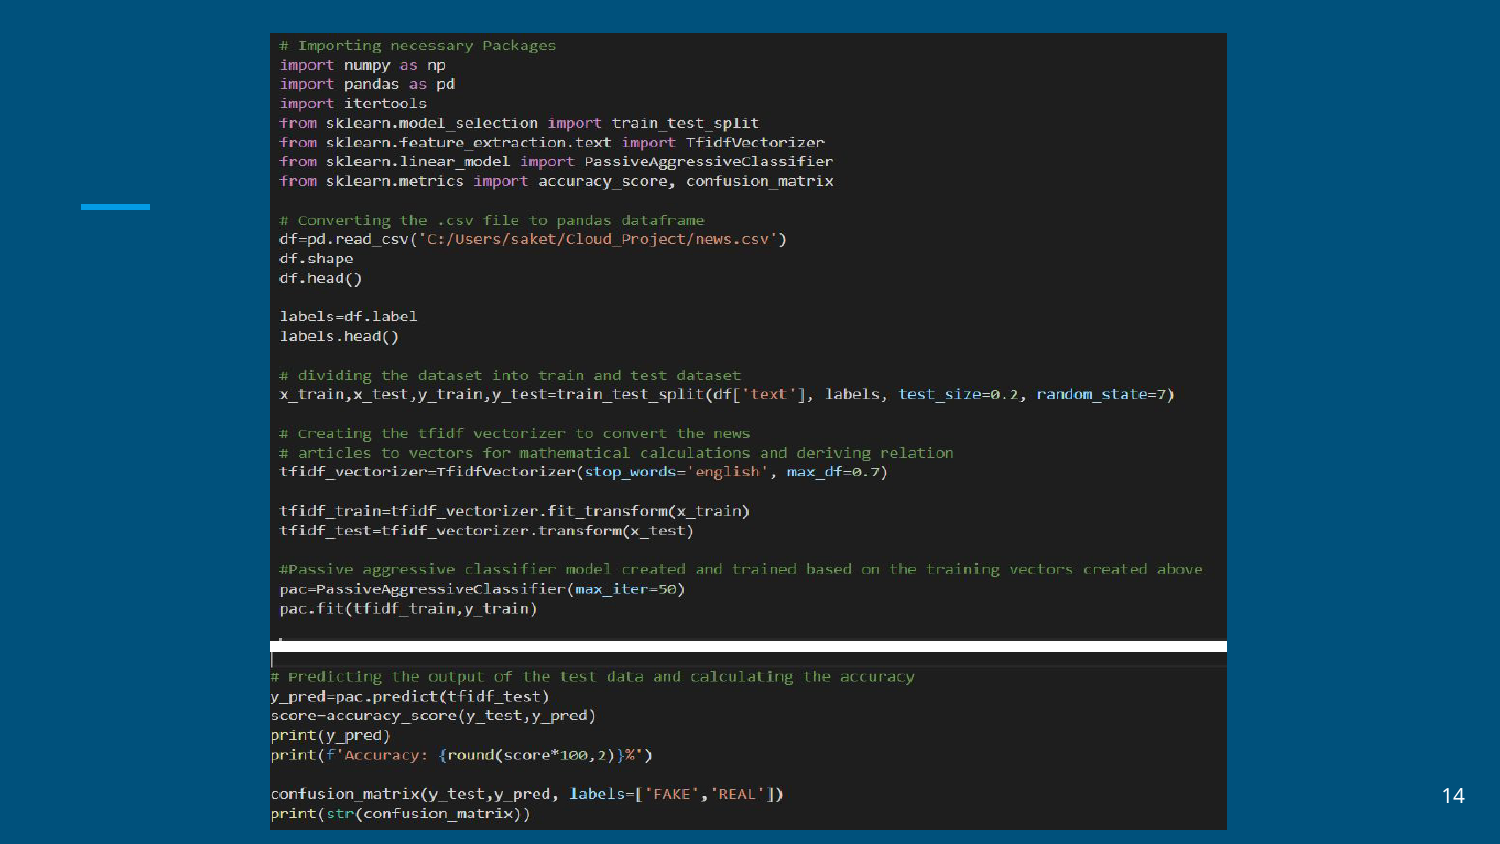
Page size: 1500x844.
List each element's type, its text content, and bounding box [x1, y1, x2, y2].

slide_number 14 [1389, 764, 1480, 830]
picture [271, 34, 1226, 829]
